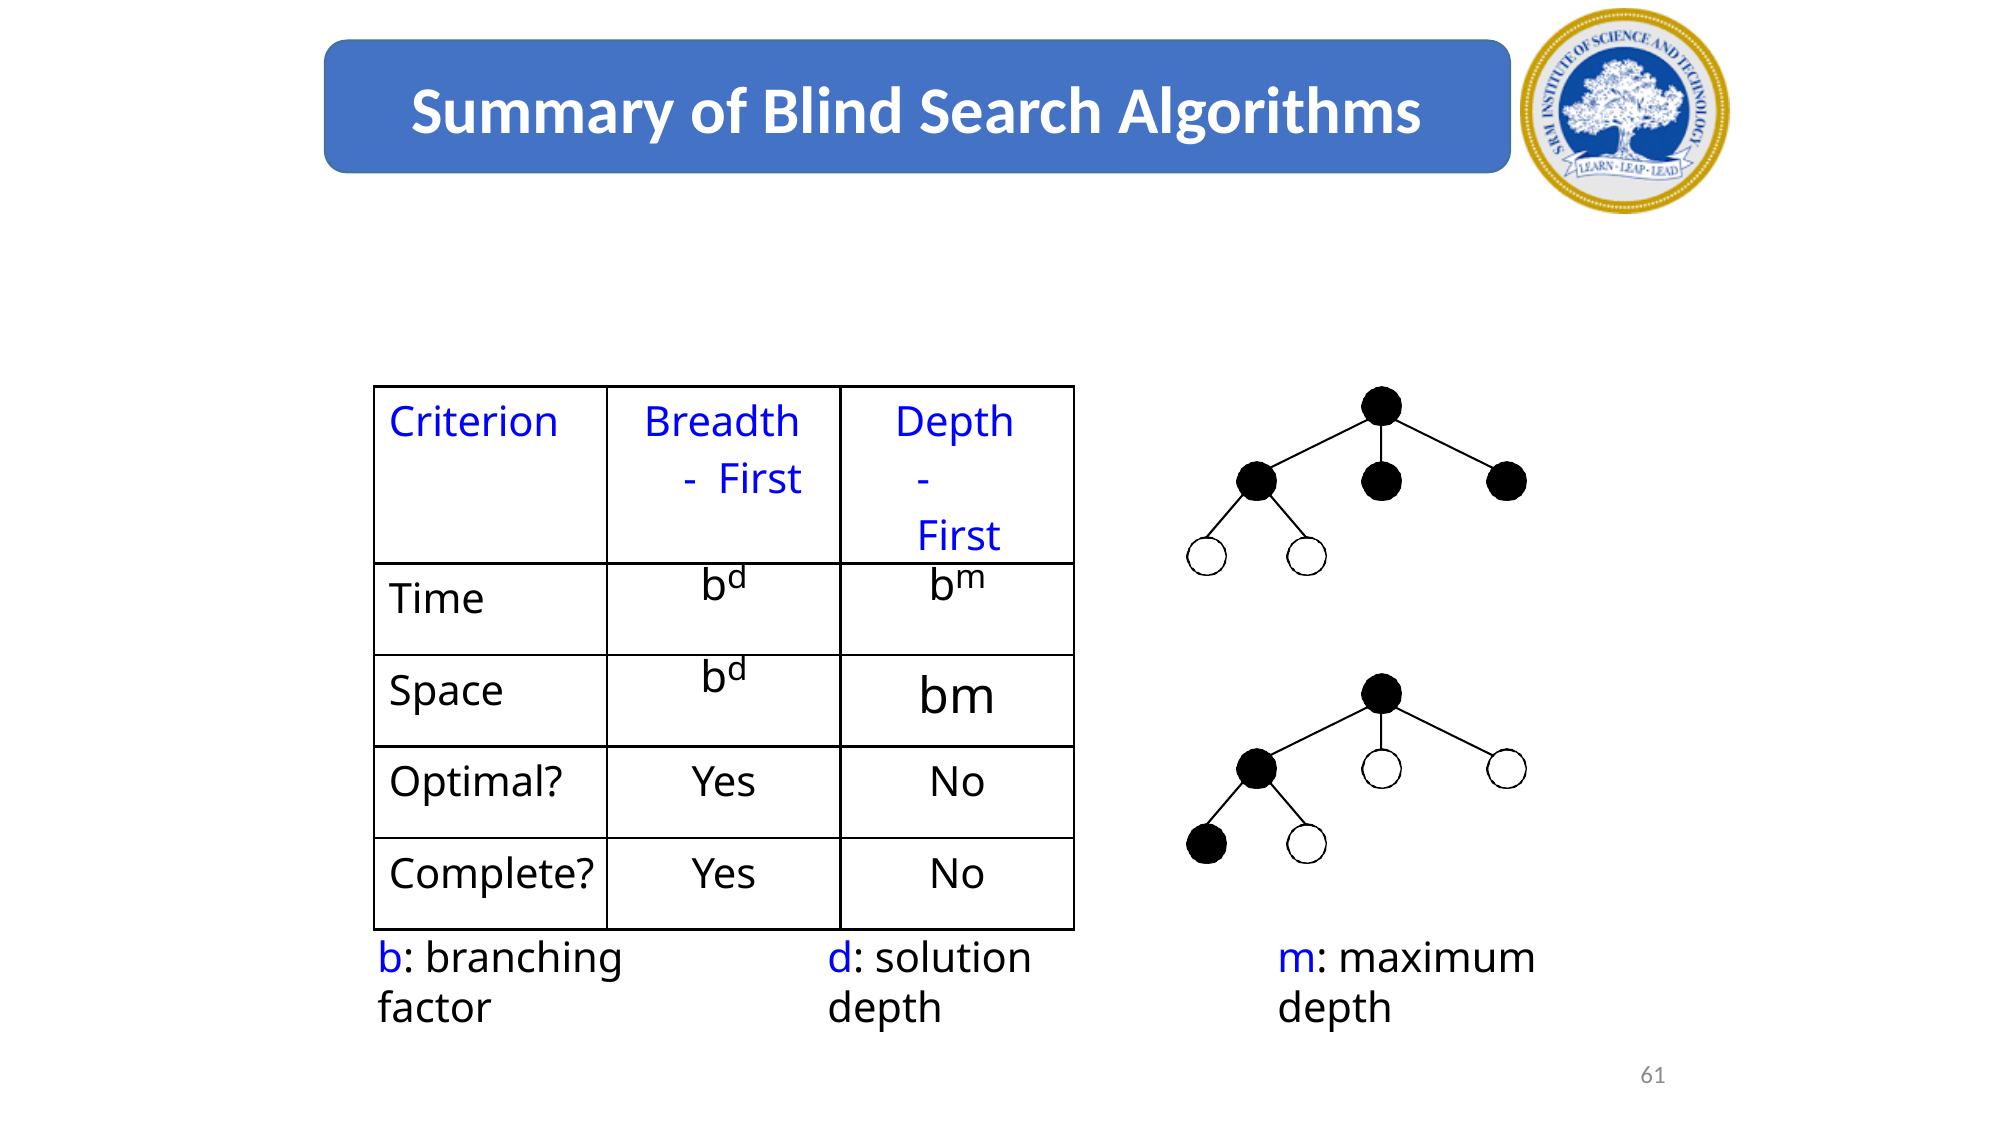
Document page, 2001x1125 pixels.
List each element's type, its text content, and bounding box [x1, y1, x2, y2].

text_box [1186, 674, 1527, 864]
table_header Breadth- First [608, 388, 839, 562]
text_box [1186, 386, 1527, 577]
text_box d: solution depth [825, 928, 1135, 1031]
table_header Criterion [375, 388, 606, 562]
table_cell Complete? [375, 839, 606, 928]
table_cell bd [608, 656, 839, 745]
slide_number 61 [1615, 747, 1666, 1125]
table_cell bd [608, 565, 839, 654]
table_cell Yes [608, 839, 839, 928]
table_cell No [842, 748, 1073, 837]
table_header Depth- First [842, 388, 1073, 562]
text_box b: branching factor [375, 928, 725, 1031]
table_cell bm [842, 656, 1073, 745]
table_cell Space [375, 656, 606, 745]
text_box m: maximum depth [1275, 928, 1634, 1031]
table_cell Yes [608, 748, 839, 837]
table_cell No [842, 839, 1073, 928]
picture [1520, 8, 1730, 214]
text_box Summary of Blind Search Algorithms [323, 39, 1512, 174]
table_cell Time [375, 565, 606, 654]
table_cell Optimal? [375, 748, 606, 837]
table_cell bm [842, 565, 1073, 654]
